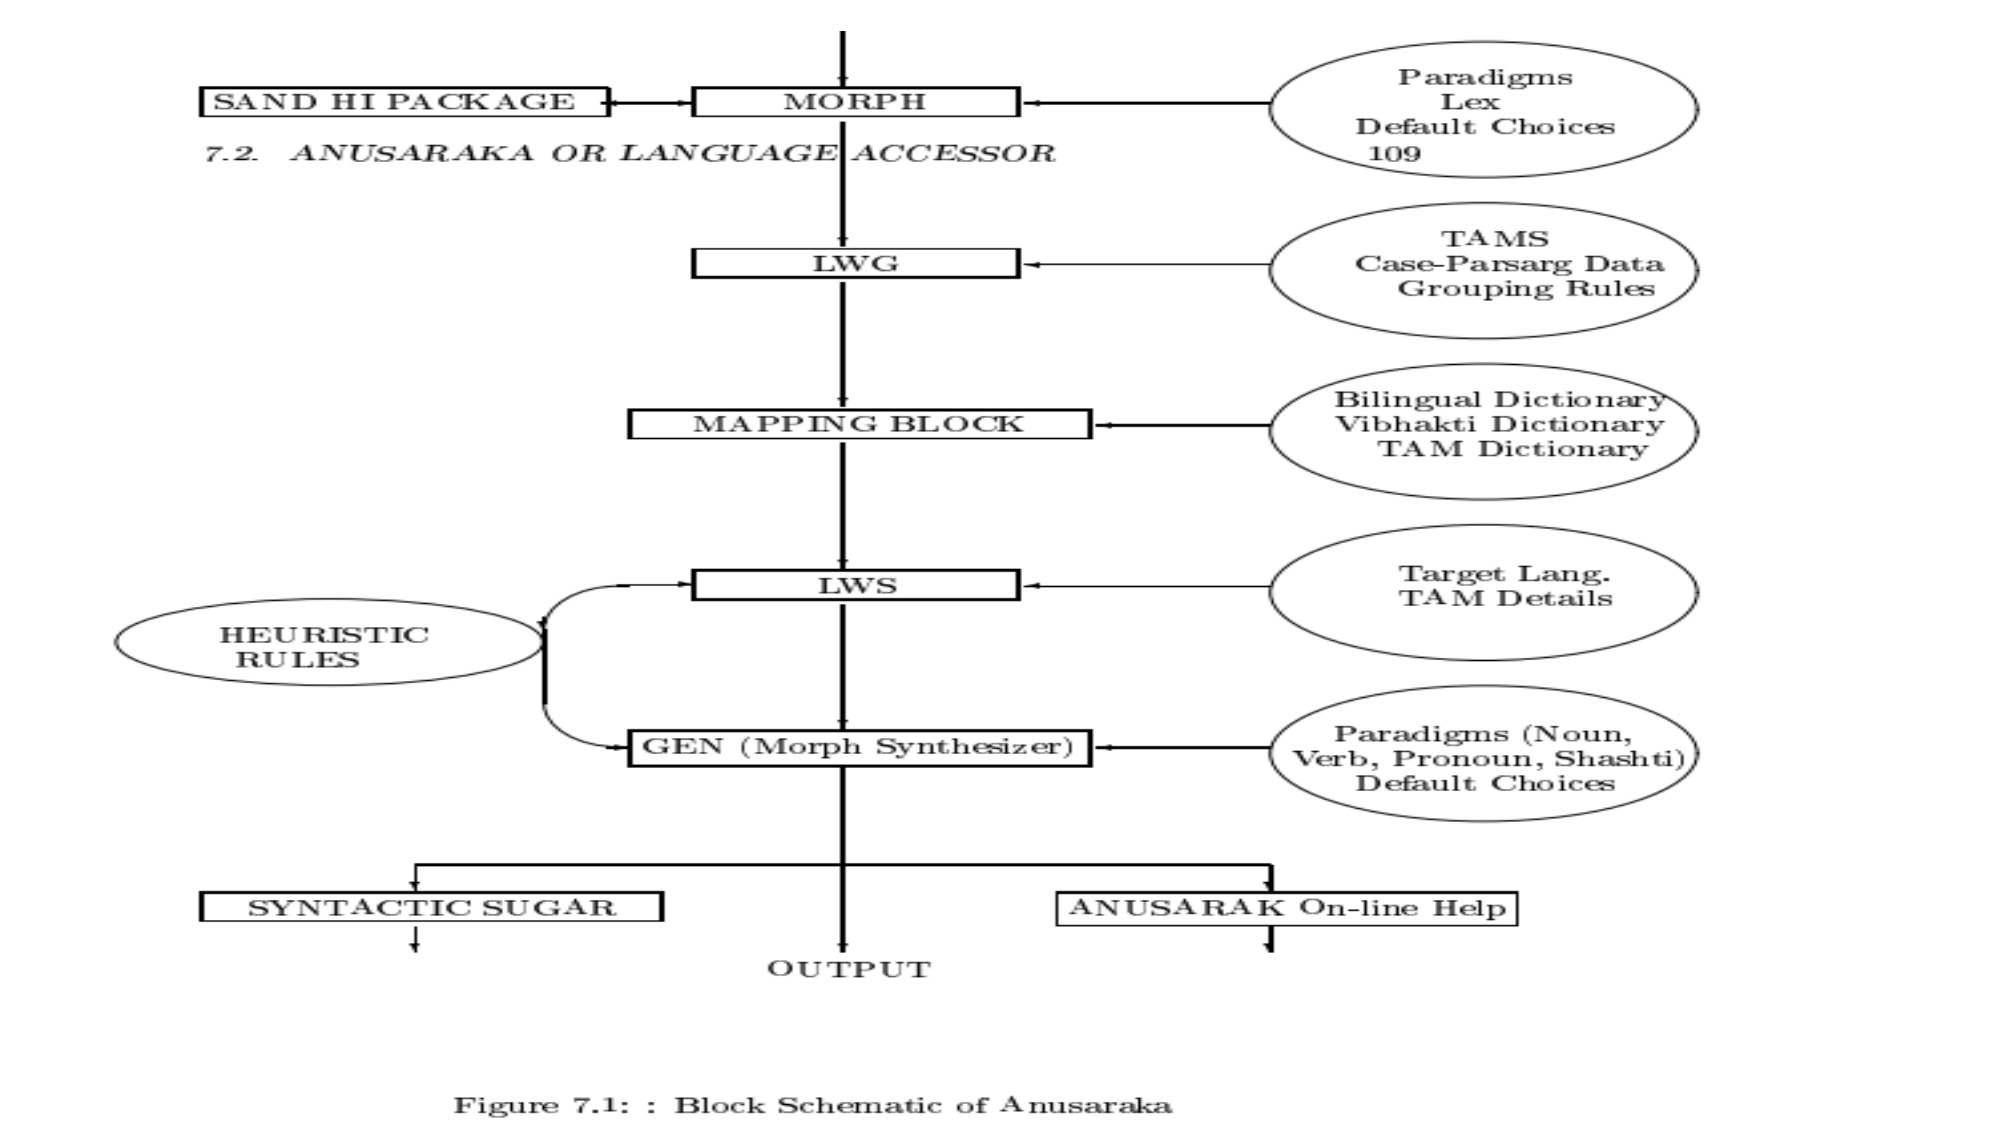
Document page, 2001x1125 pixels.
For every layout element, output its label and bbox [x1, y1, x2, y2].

list [104, 31, 1836, 1125]
